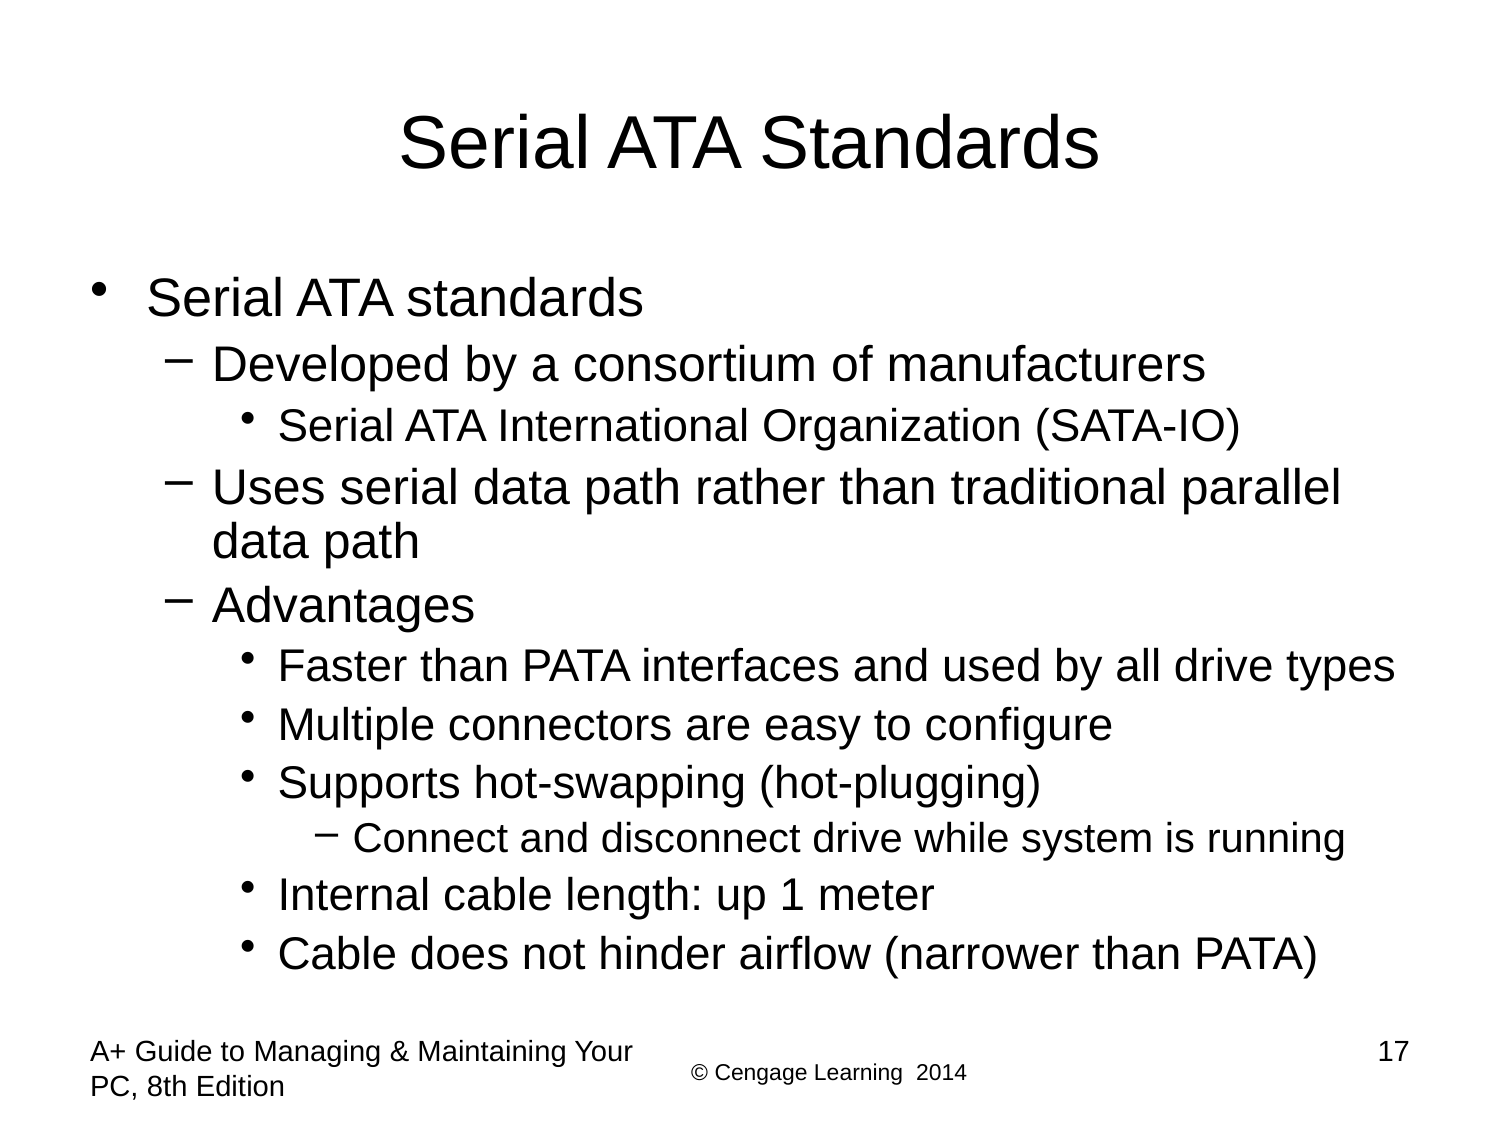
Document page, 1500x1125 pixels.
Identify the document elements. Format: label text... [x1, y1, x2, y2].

title Serial ATA Standards [75, 45, 1425, 233]
footer A+ Guide to Managing & Maintaining Your PC, 8th Edition [74, 1024, 663, 1103]
slide_number 17 [1074, 1024, 1426, 1103]
list Serial ATA standards Developed by a consortium of manufacturers Serial ATA International Organization (SATA-IO) Uses serial data path rather than traditional parallel data path Advantages Faster than PATA interfaces and used by all drive types Multiple connectors are easy to configure Supports hot-swapping (hot-plugging) Connect and disconnect drive while system is running Internal cable length: up 1 meter Cable does not hinder airflow (narrower than PATA) [75, 262, 1425, 1005]
